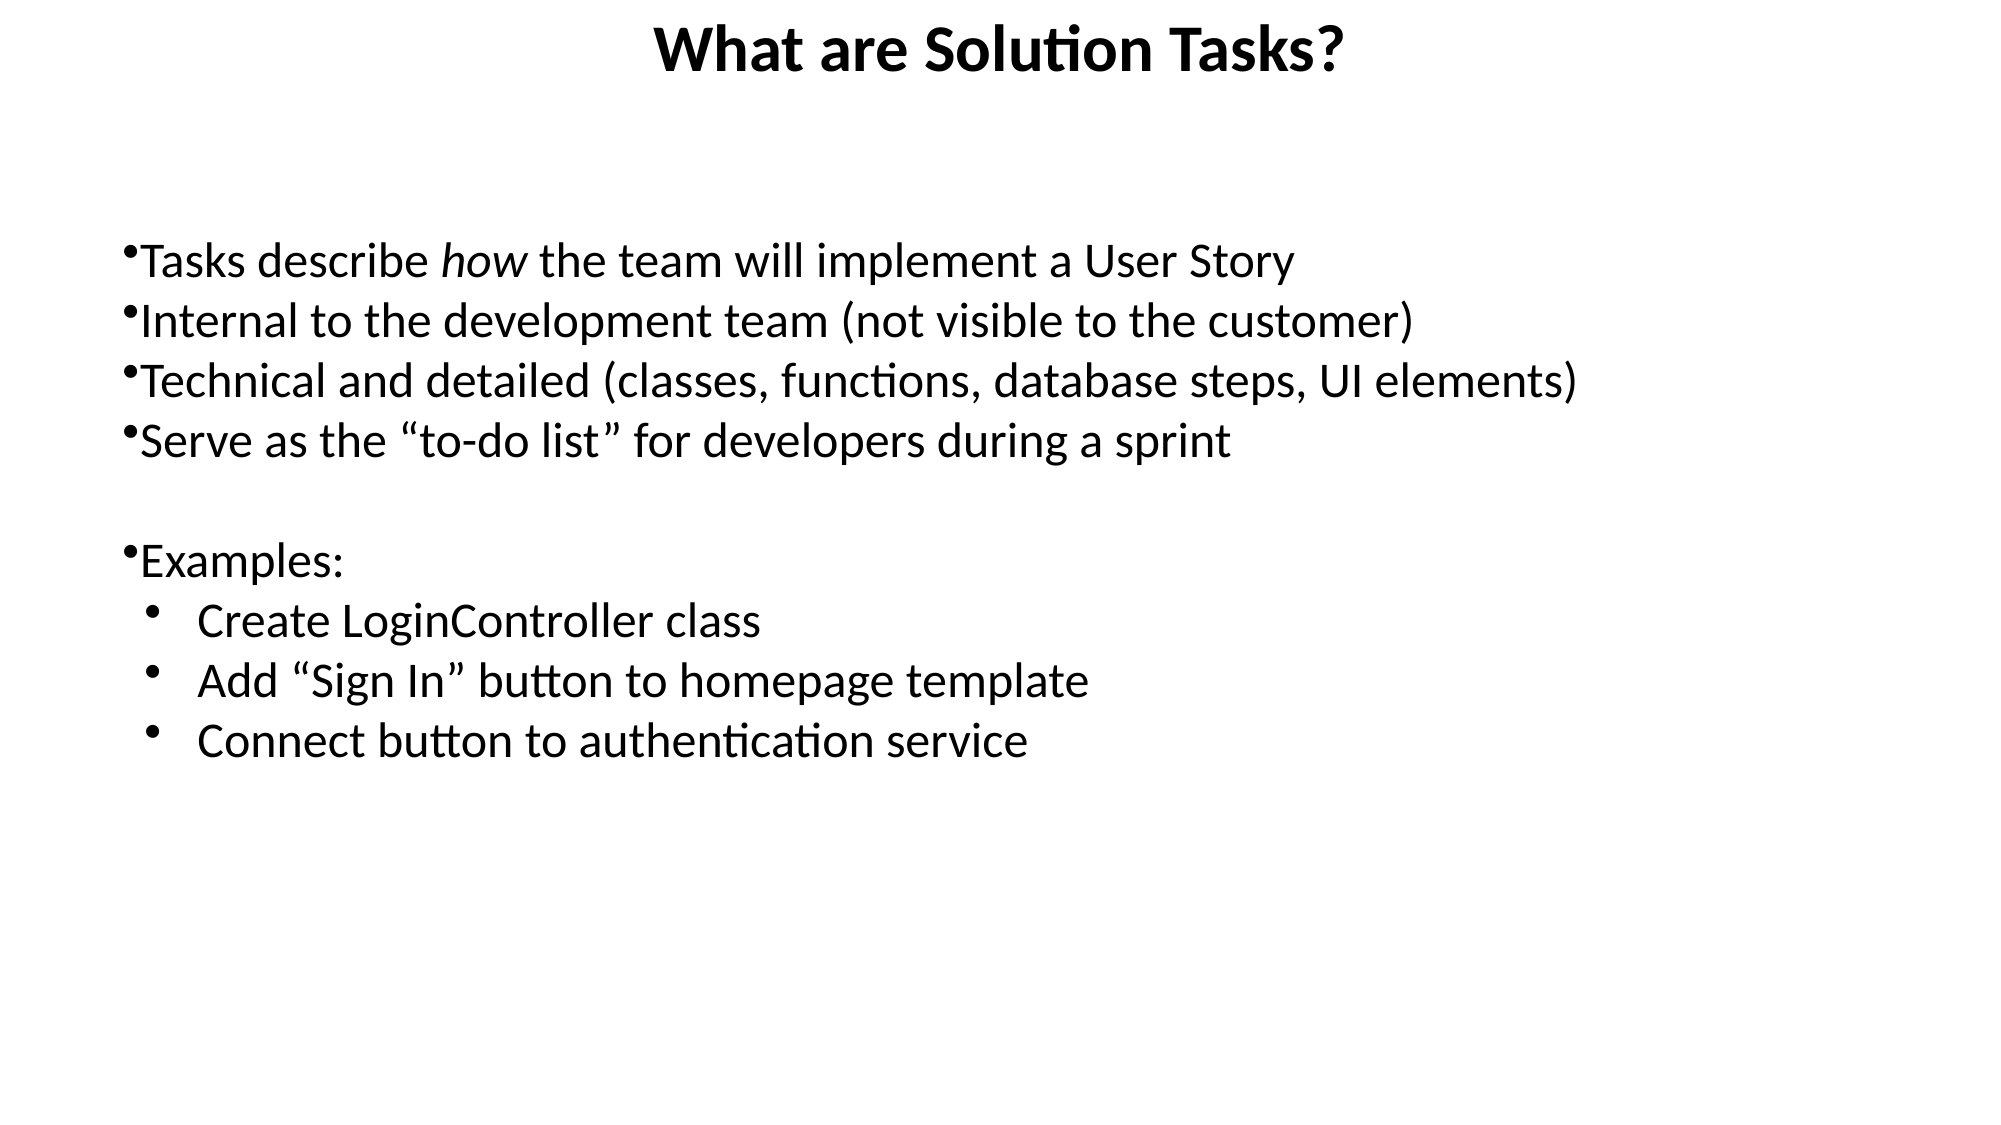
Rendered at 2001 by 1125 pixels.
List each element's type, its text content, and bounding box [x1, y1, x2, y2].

title What are Solution Tasks? [32, 4, 1968, 86]
list Tasks describe how the team will implement a User Story Internal to the development team (not visible to the customer) Technical and detailed (classes, functions, database steps, UI elements) Serve as the “to-do list” for developers during a sprint Examples: Create LoginController class Add “Sign In” button to homepage template Connect button to authentication service [107, 201, 1624, 854]
